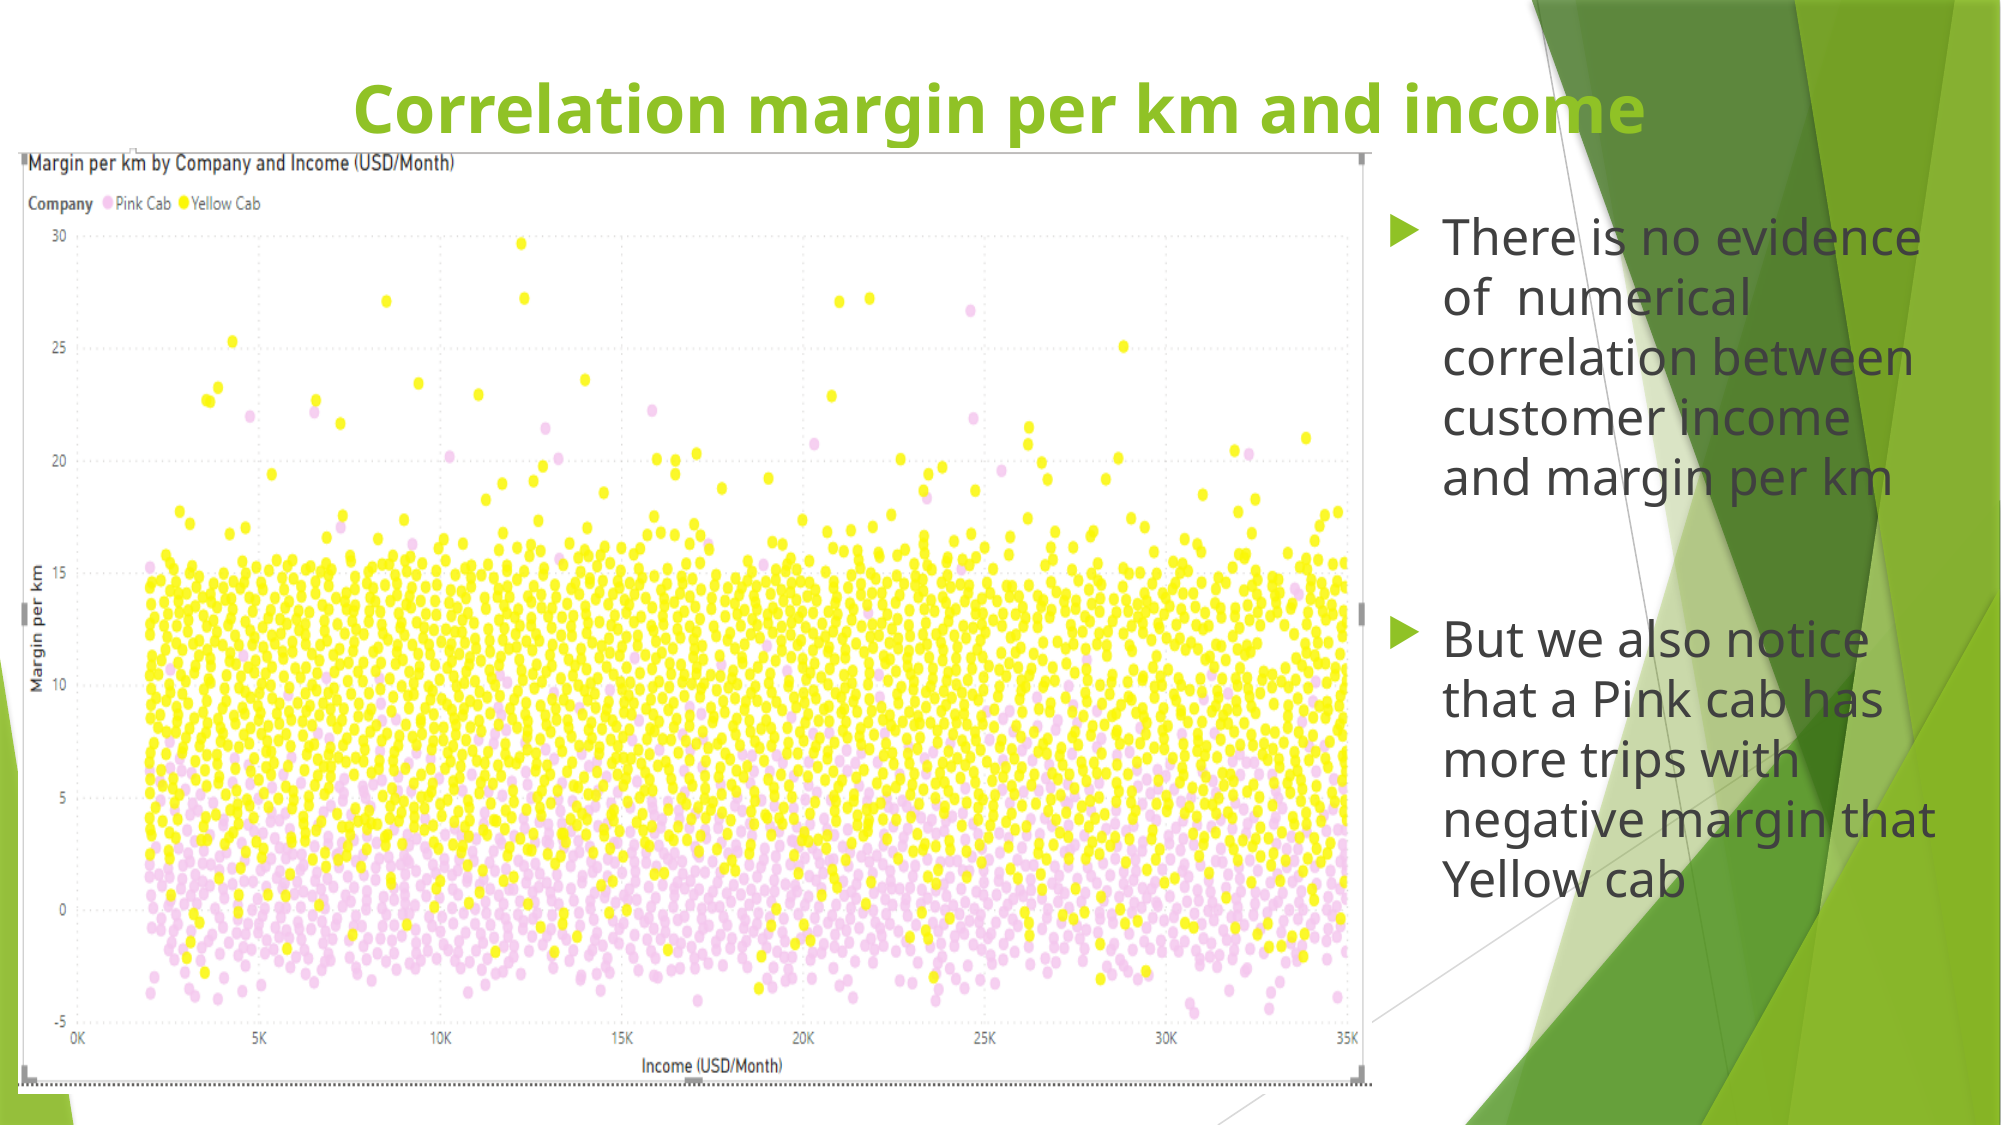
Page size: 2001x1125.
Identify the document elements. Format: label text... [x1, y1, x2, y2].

title Correlation margin per km and income [137, 59, 1863, 130]
list There is no evidence of numerical correlation between customer income and margin per km But we also notice that a Pink cab has more trips with negative margin that Yellow cab [1371, 117, 1969, 1094]
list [17, 147, 1373, 1094]
